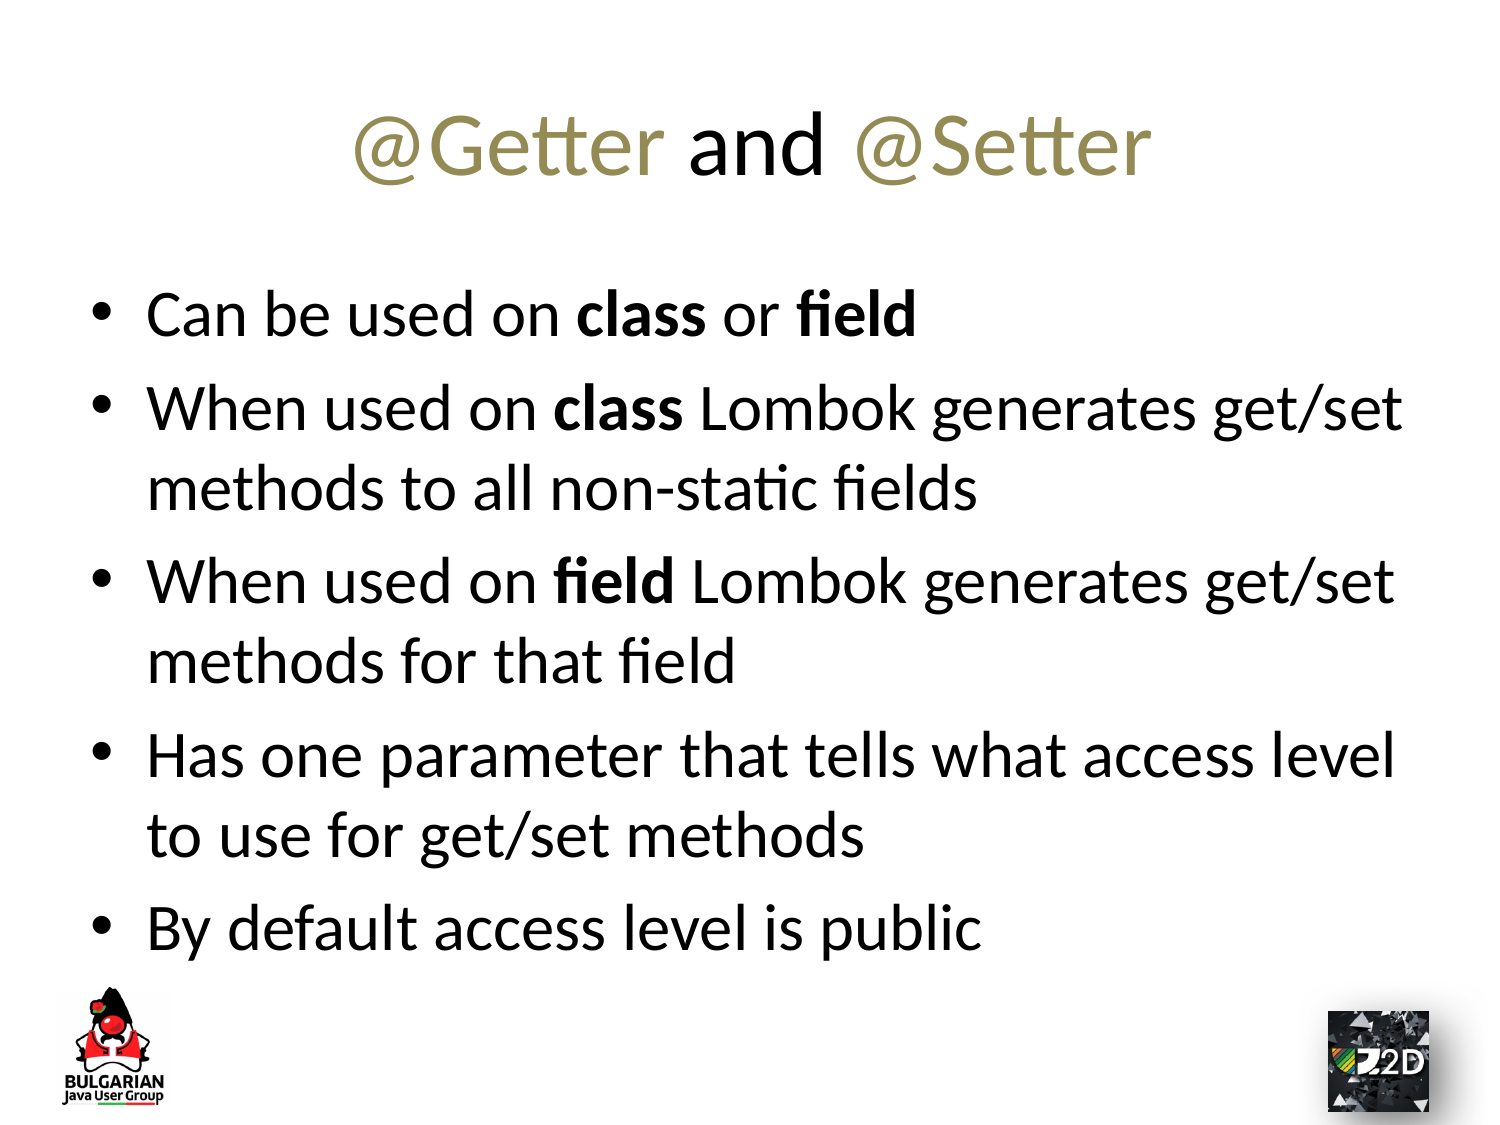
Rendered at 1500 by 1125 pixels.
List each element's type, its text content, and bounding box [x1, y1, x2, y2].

picture [1328, 1011, 1429, 1112]
list Can be used on class or field When used on class Lombok generates get/set methods to all non-static fields When used on field Lombok generates get/set methods for that field Has one parameter that tells what access level to use for get/set methods By default access level is public [75, 262, 1425, 1005]
picture [53, 987, 172, 1106]
title @Getter and @Setter [75, 45, 1425, 233]
